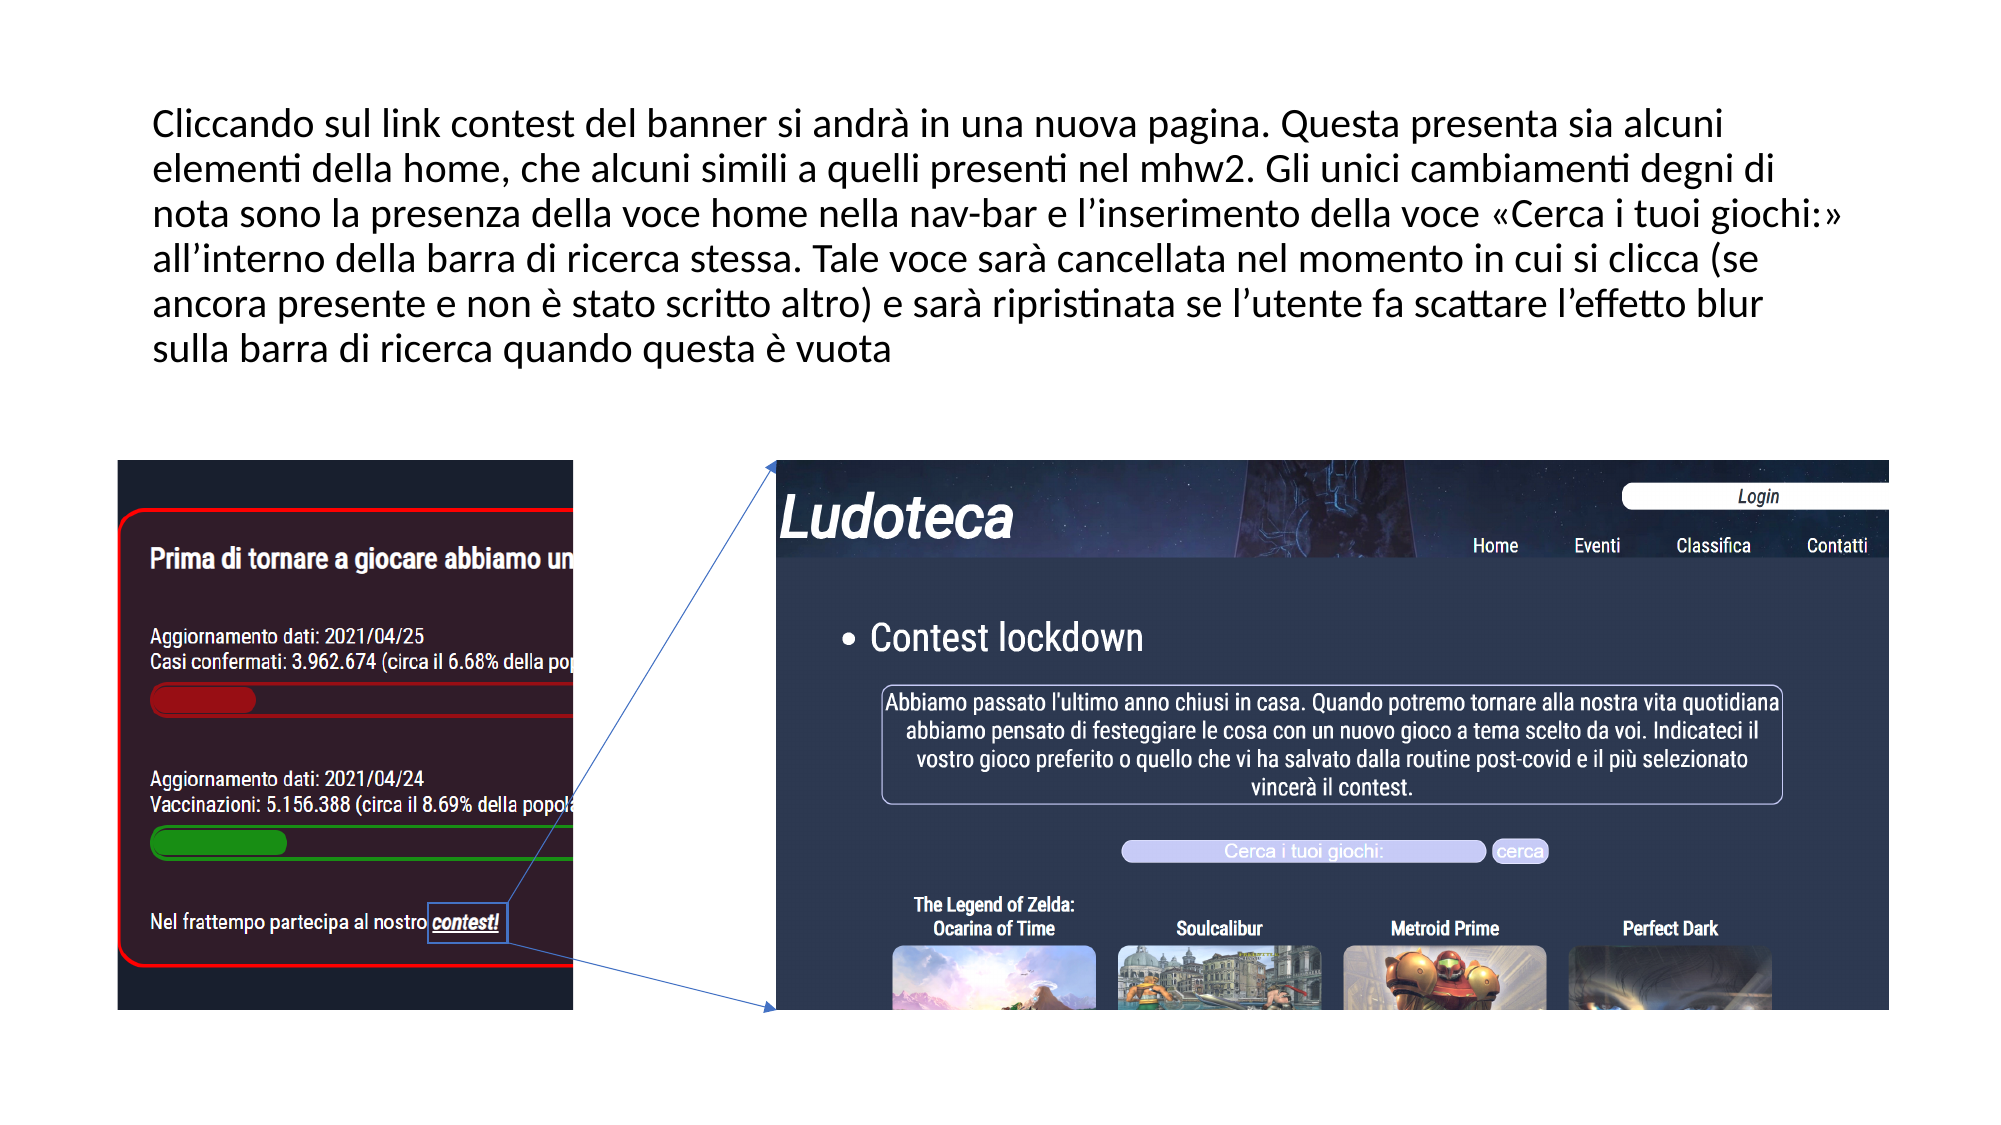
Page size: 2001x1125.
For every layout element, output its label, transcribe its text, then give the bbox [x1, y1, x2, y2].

picture [776, 460, 1889, 1010]
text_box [507, 942, 777, 1010]
title Cliccando sul link contest del banner si andrà in una nuova pagina. Questa presenta sia alcuni elementi della home, che alcuni simili a quelli presenti nel mhw2. Gli unici cambiamenti degni di nota sono la presenza della voce home nella nav-bar e l’inserimento della voce «Cerca i tuoi giochi:» all’interno della barra di ricerca stessa. Tale voce sarà cancellata nel momento in cui si clicca (se ancora presente e non è stato scritto altro) e sarà ripristinata se l’utente fa scattare l’effetto blur sulla barra di ricerca quando questa è vuota [137, 59, 1863, 414]
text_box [507, 460, 777, 903]
picture [117, 460, 574, 1010]
